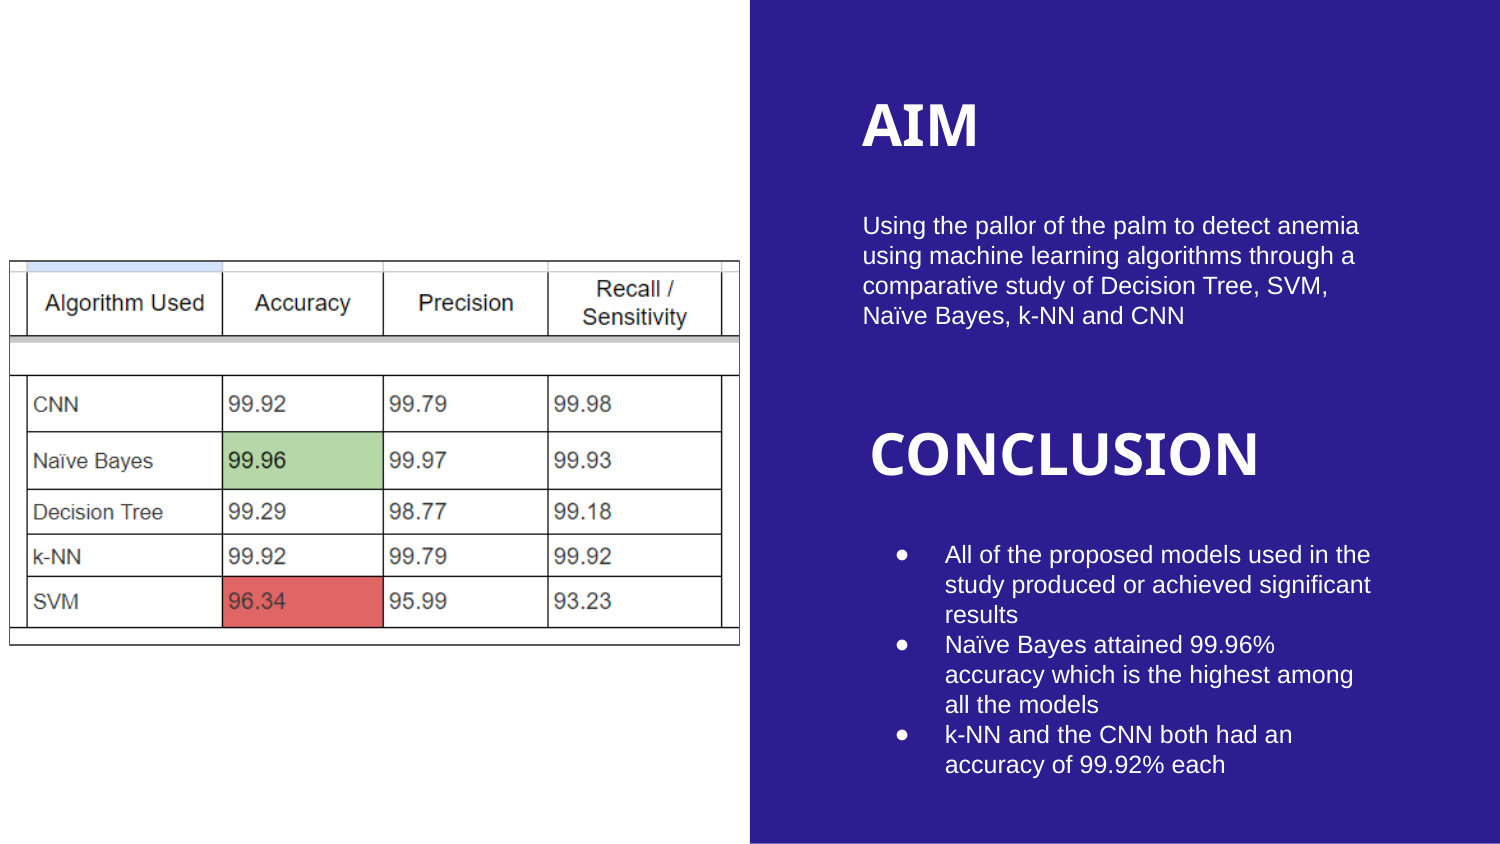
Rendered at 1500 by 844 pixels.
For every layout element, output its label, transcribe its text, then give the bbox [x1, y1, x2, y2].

title AIM [847, 72, 1383, 194]
subtitle Using the pallor of the palm to detect anemia using machine learning algorithms through a comparative study of Decision Tree, SVM, Naïve Bayes, k-NN and CNN [847, 194, 1383, 714]
picture [9, 261, 739, 645]
subtitle All of the proposed models used in the study produced or achieved significant results Naïve Bayes attained 99.96% accuracy which is the highest among all the models k-NN and the CNN both had an accuracy of 99.92% each [854, 523, 1391, 844]
title CONCLUSION [854, 402, 1391, 523]
